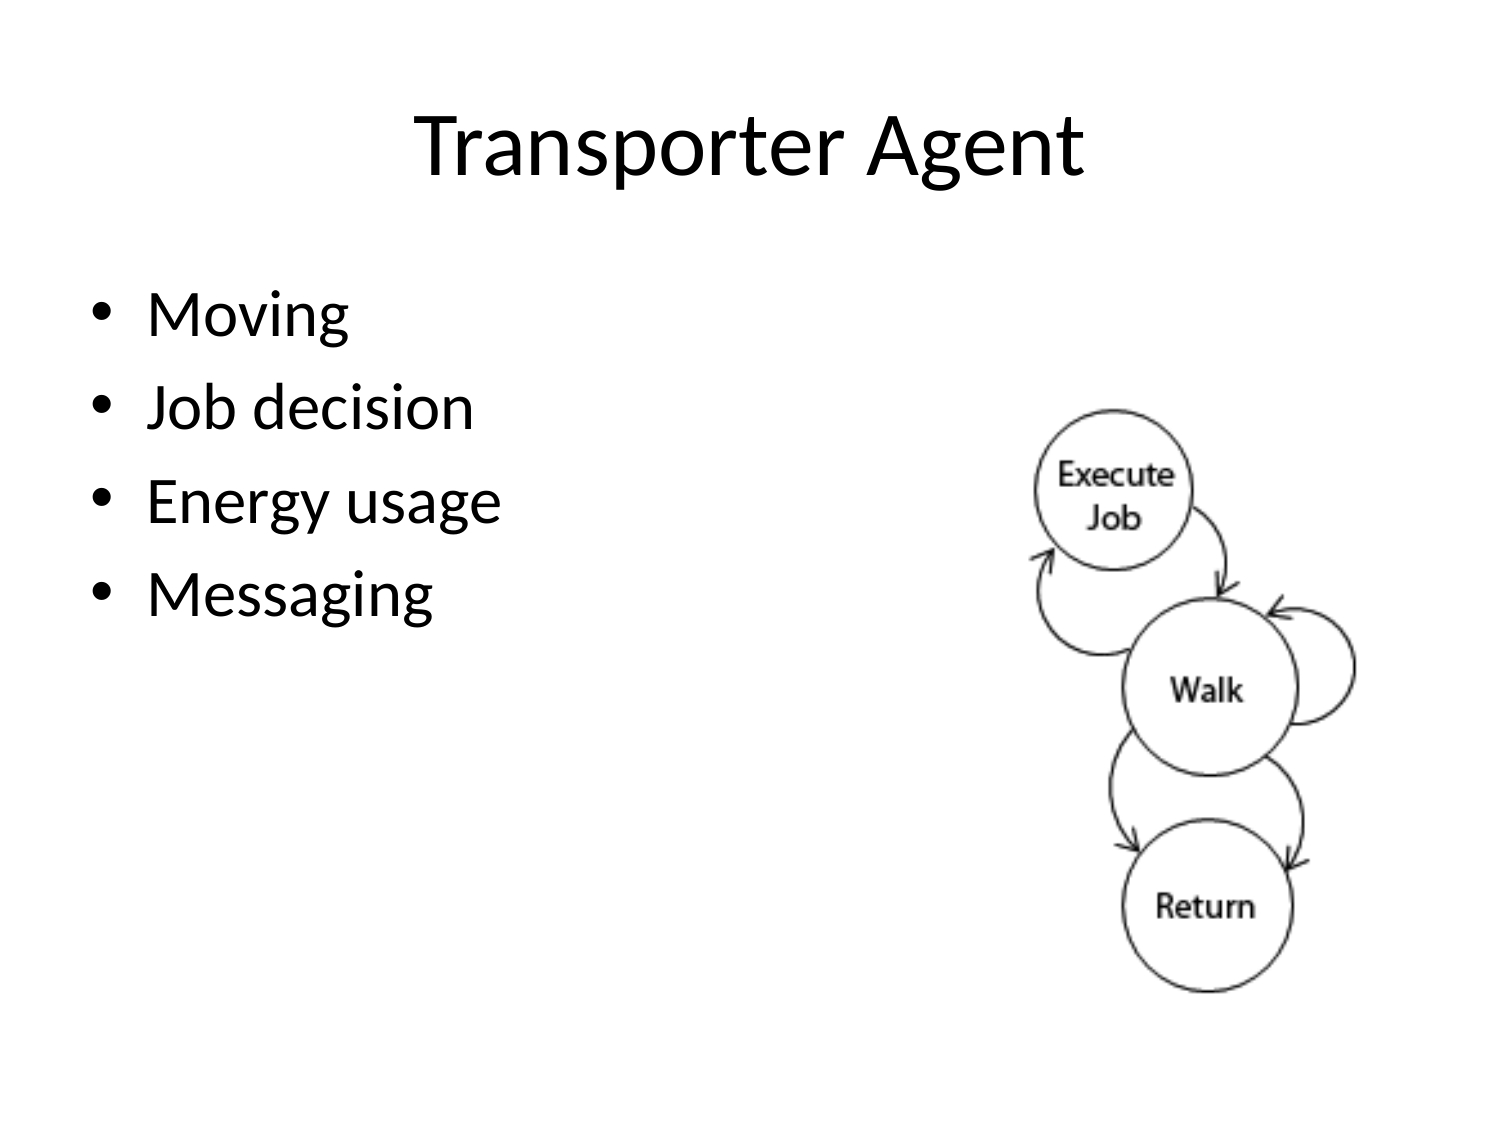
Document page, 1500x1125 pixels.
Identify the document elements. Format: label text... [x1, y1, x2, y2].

list Moving Job decision Energy usage Messaging [75, 262, 1425, 1005]
title Transporter Agent [75, 45, 1425, 233]
picture [1009, 396, 1373, 1009]
